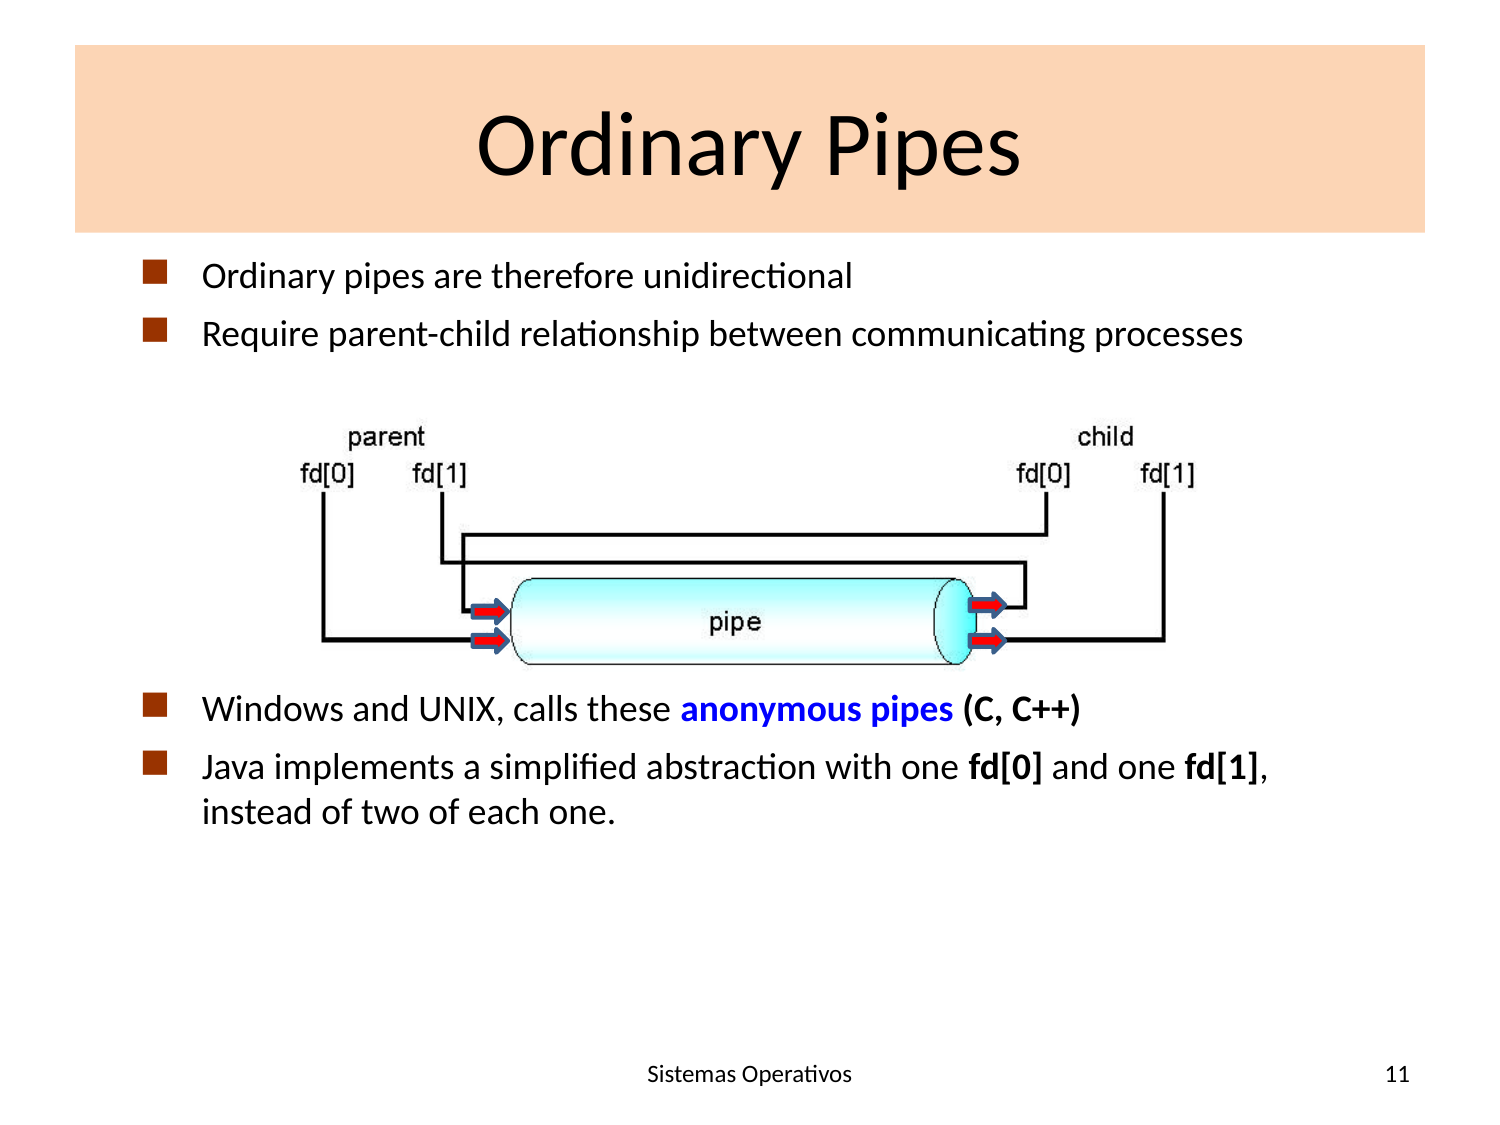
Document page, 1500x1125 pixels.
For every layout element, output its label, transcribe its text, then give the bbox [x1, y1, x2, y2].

text_box Ordinary pipes are therefore unidirectional Require parent-child relationship between communicating processes Windows and UNIX, calls these anonymous pipes (C, C++) Java implements a simplified abstraction with one fd[0] and one fd[1], instead of two of each one. [130, 243, 1380, 1053]
slide_number 11 [1074, 1042, 1425, 1103]
footer Sistemas Operativos [512, 1053, 988, 1103]
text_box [289, 396, 1208, 677]
title Ordinary Pipes [75, 45, 1425, 233]
